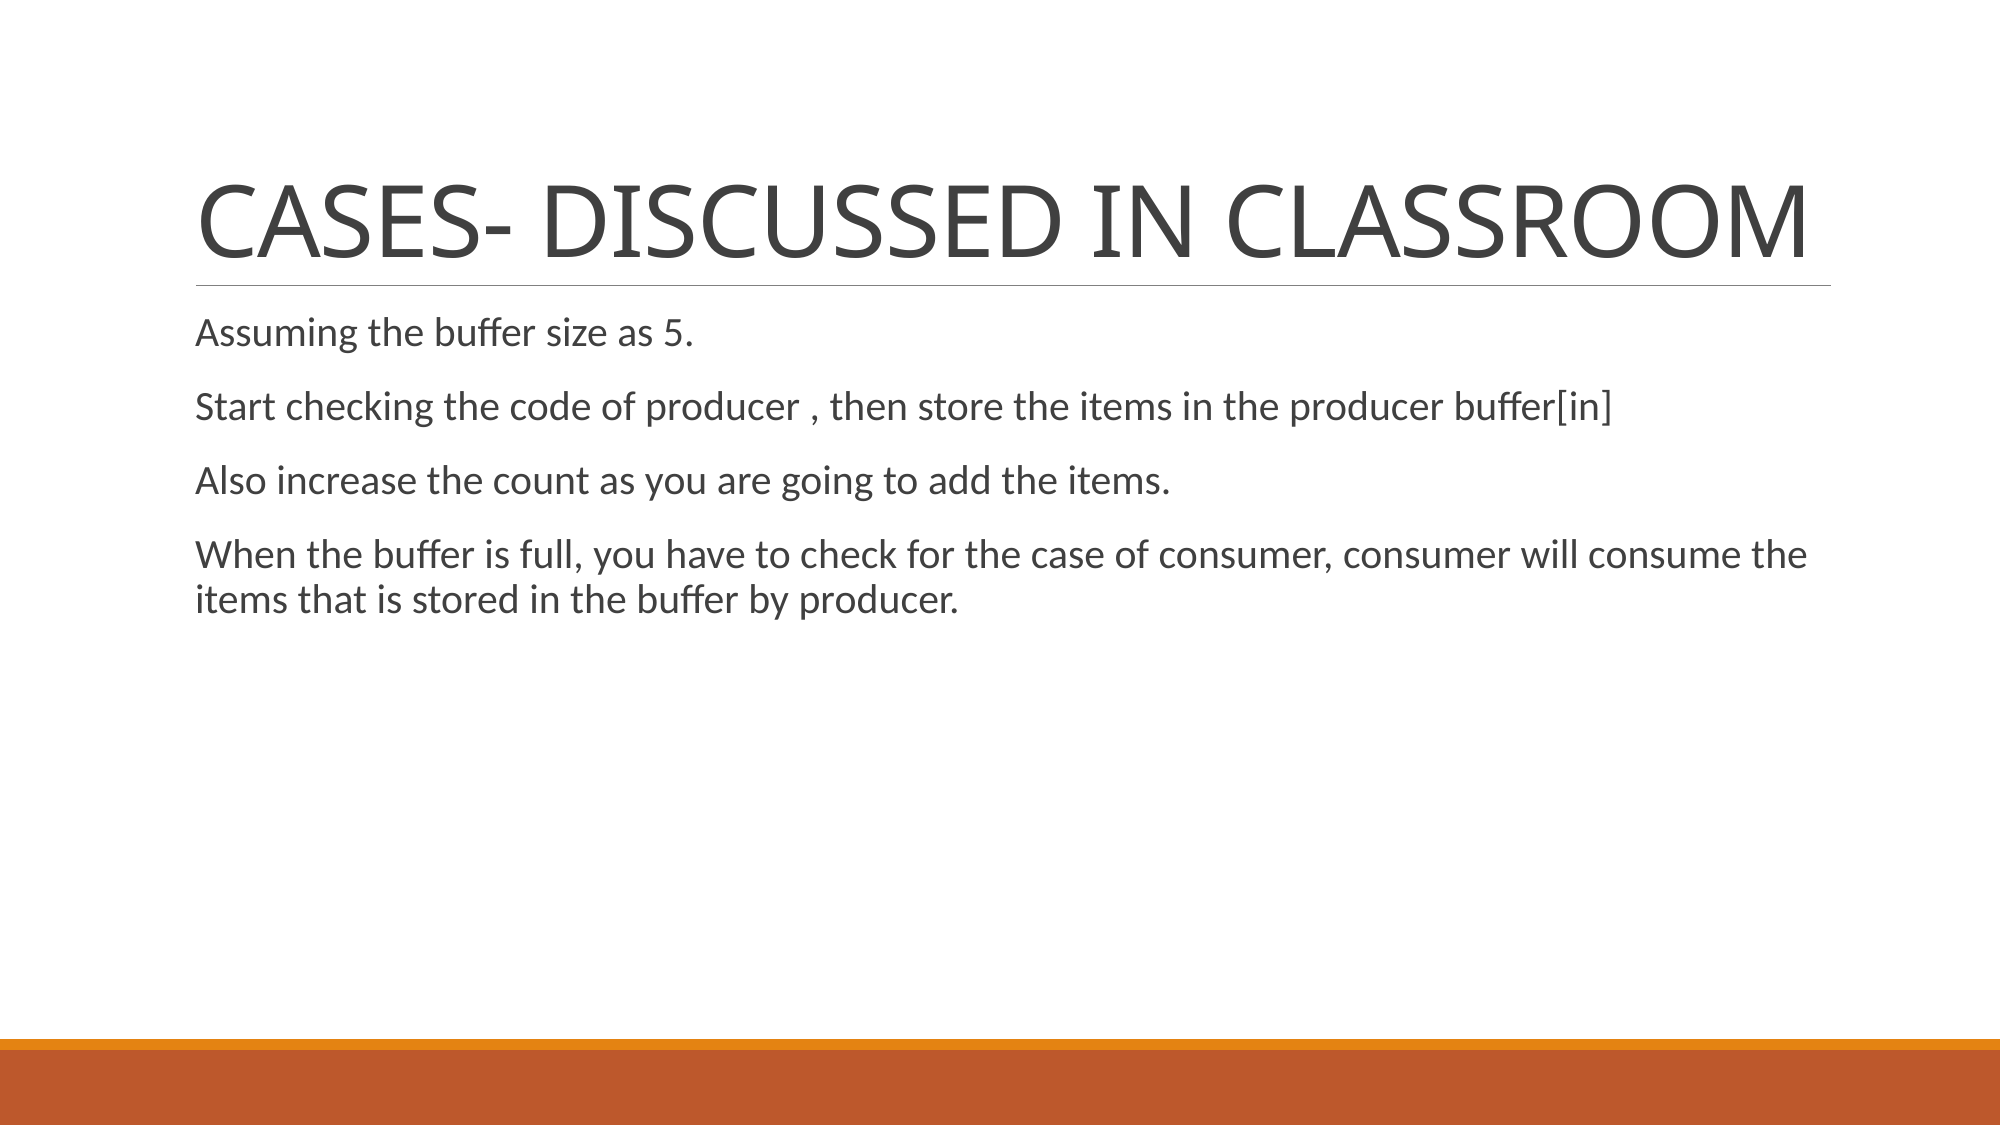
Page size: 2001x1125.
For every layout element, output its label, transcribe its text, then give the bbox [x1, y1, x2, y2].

list Assuming the buffer size as 5. Start checking the code of producer , then store the items in the producer buffer[in] Also increase the count as you are going to add the items. When the buffer is full, you have to check for the case of consumer, consumer will consume the items that is stored in the buffer by producer. [180, 302, 1830, 963]
title CASES- DISCUSSED IN CLASSROOM [180, 47, 1830, 285]
